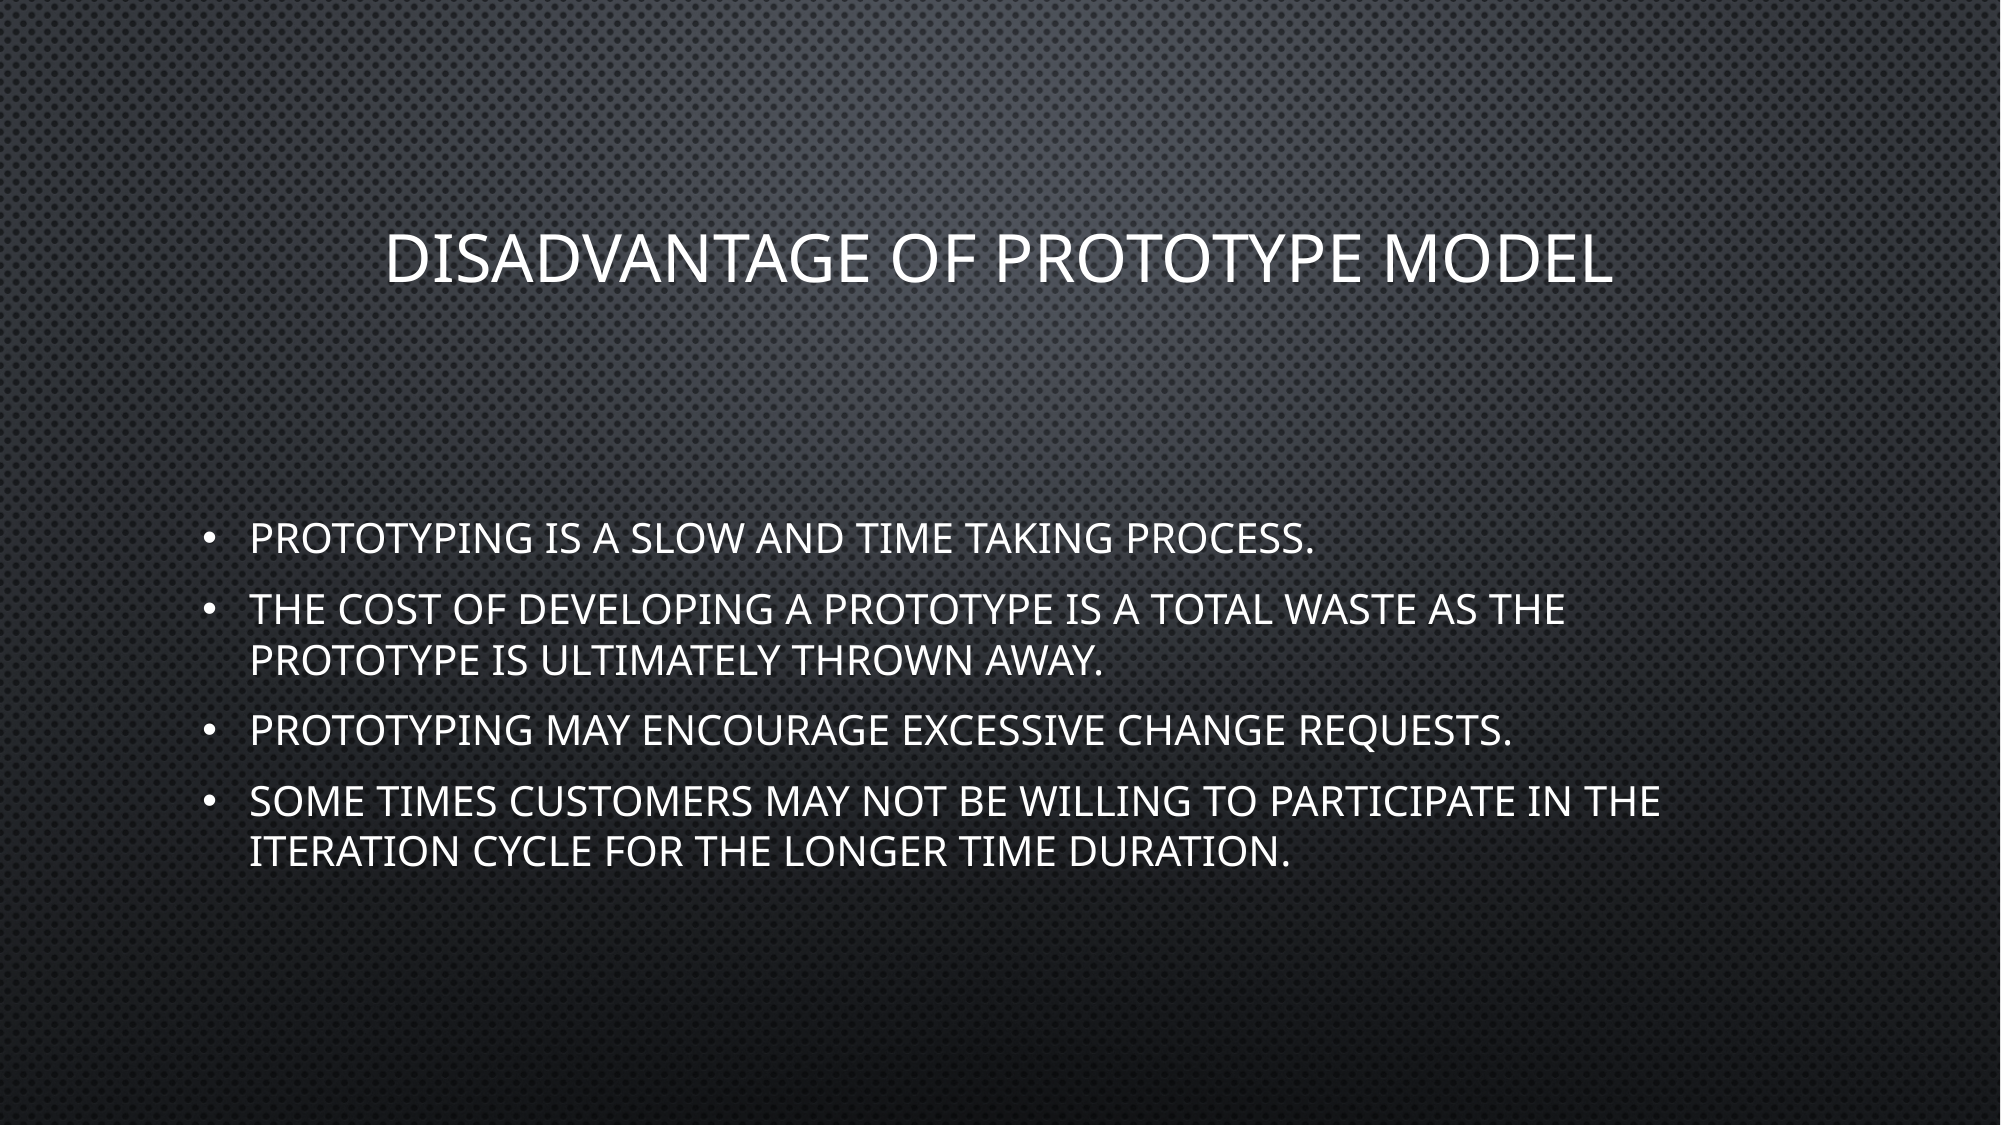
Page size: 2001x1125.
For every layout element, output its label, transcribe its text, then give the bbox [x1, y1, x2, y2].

list Prototyping is a slow and time taking process. The cost of developing a prototype is a total waste as the prototype is ultimately thrown away. Prototyping may encourage excessive change requests. Some times customers may not be willing to participate in the iteration cycle for the longer time duration. [187, 437, 1813, 950]
title disadvantage of prototype model [187, 99, 1813, 413]
